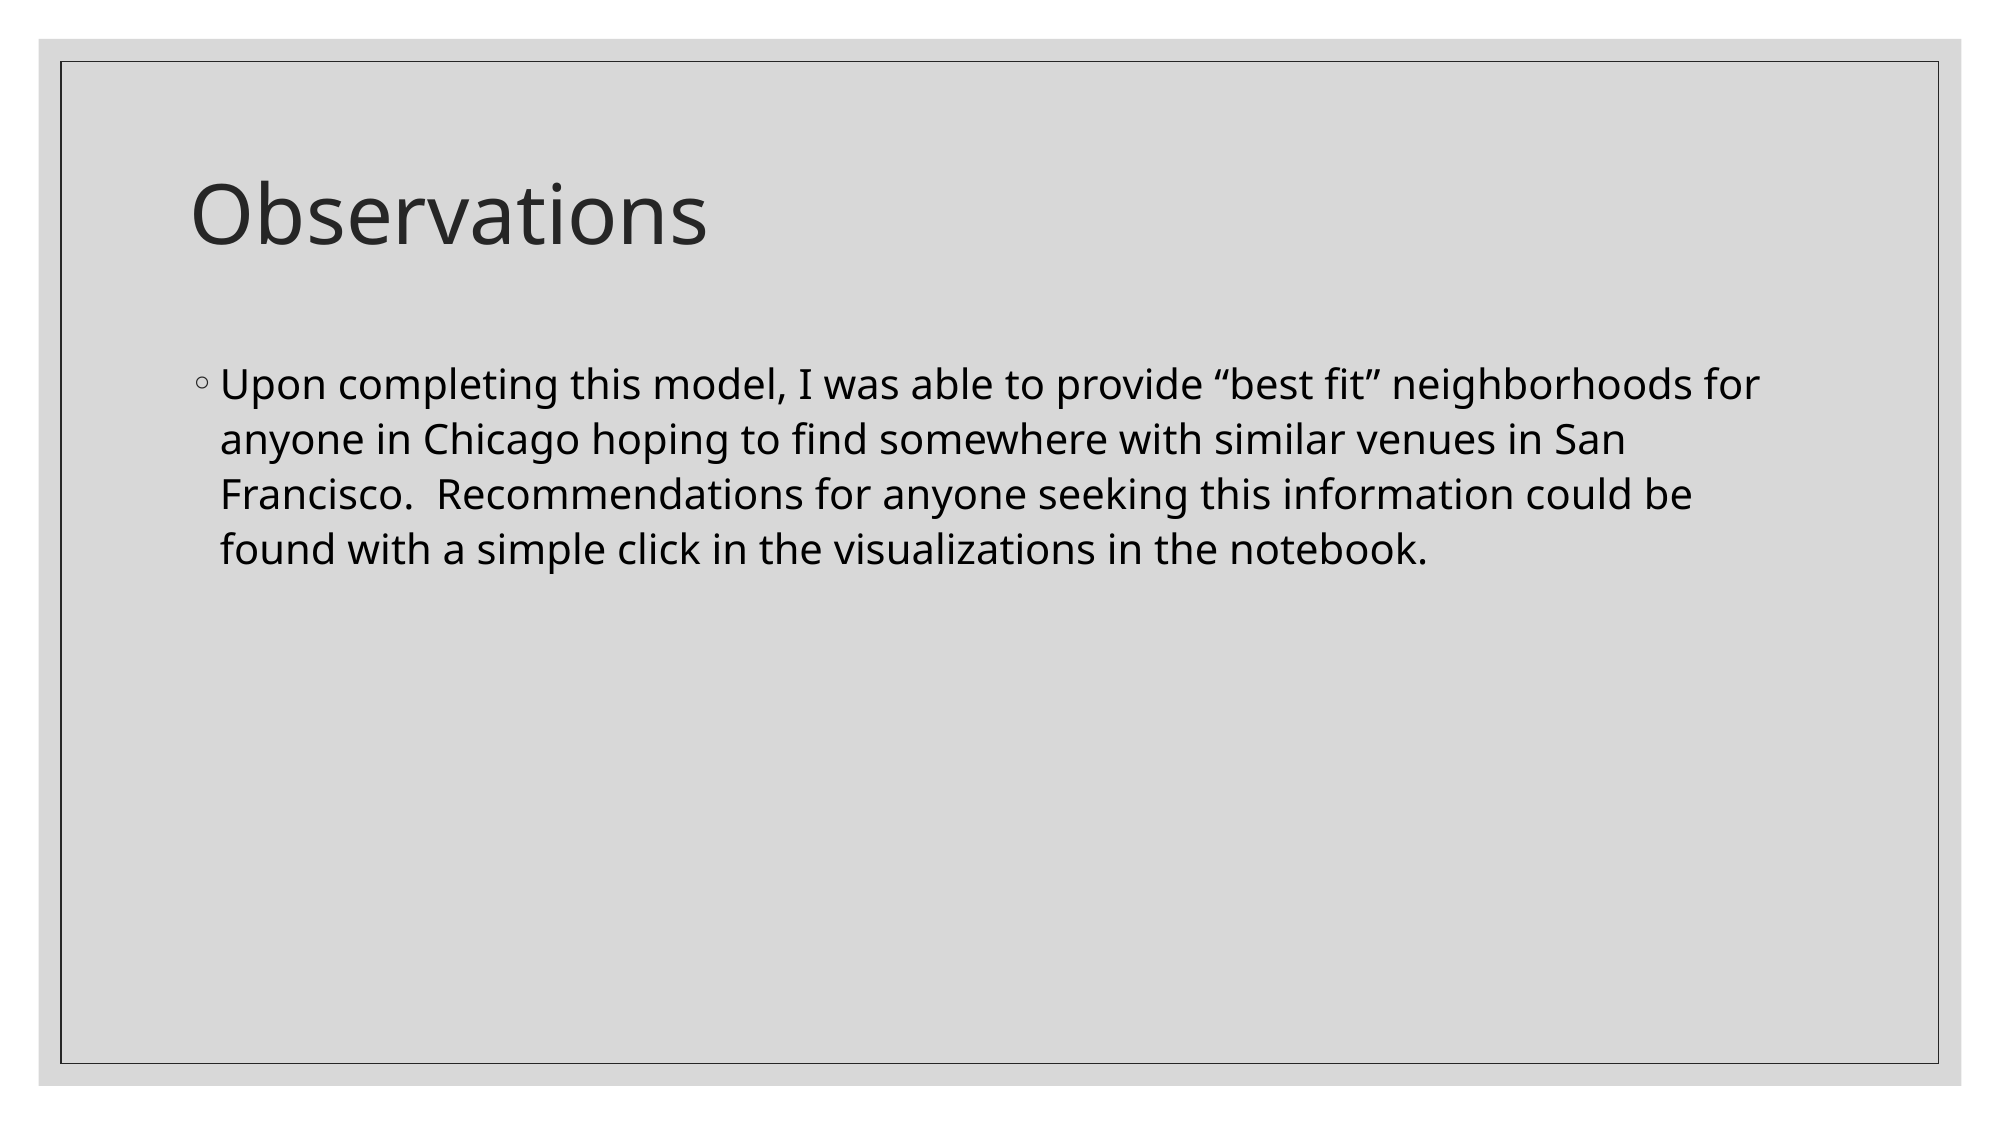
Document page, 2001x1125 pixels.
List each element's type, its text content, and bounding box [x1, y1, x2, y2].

list Upon completing this model, I was able to provide “best fit” neighborhoods for anyone in Chicago hoping to find somewhere with similar venues in San Francisco. Recommendations for anyone seeking this information could be found with a simple click in the visualizations in the notebook. [174, 345, 1825, 977]
title Observations [174, 105, 1825, 331]
